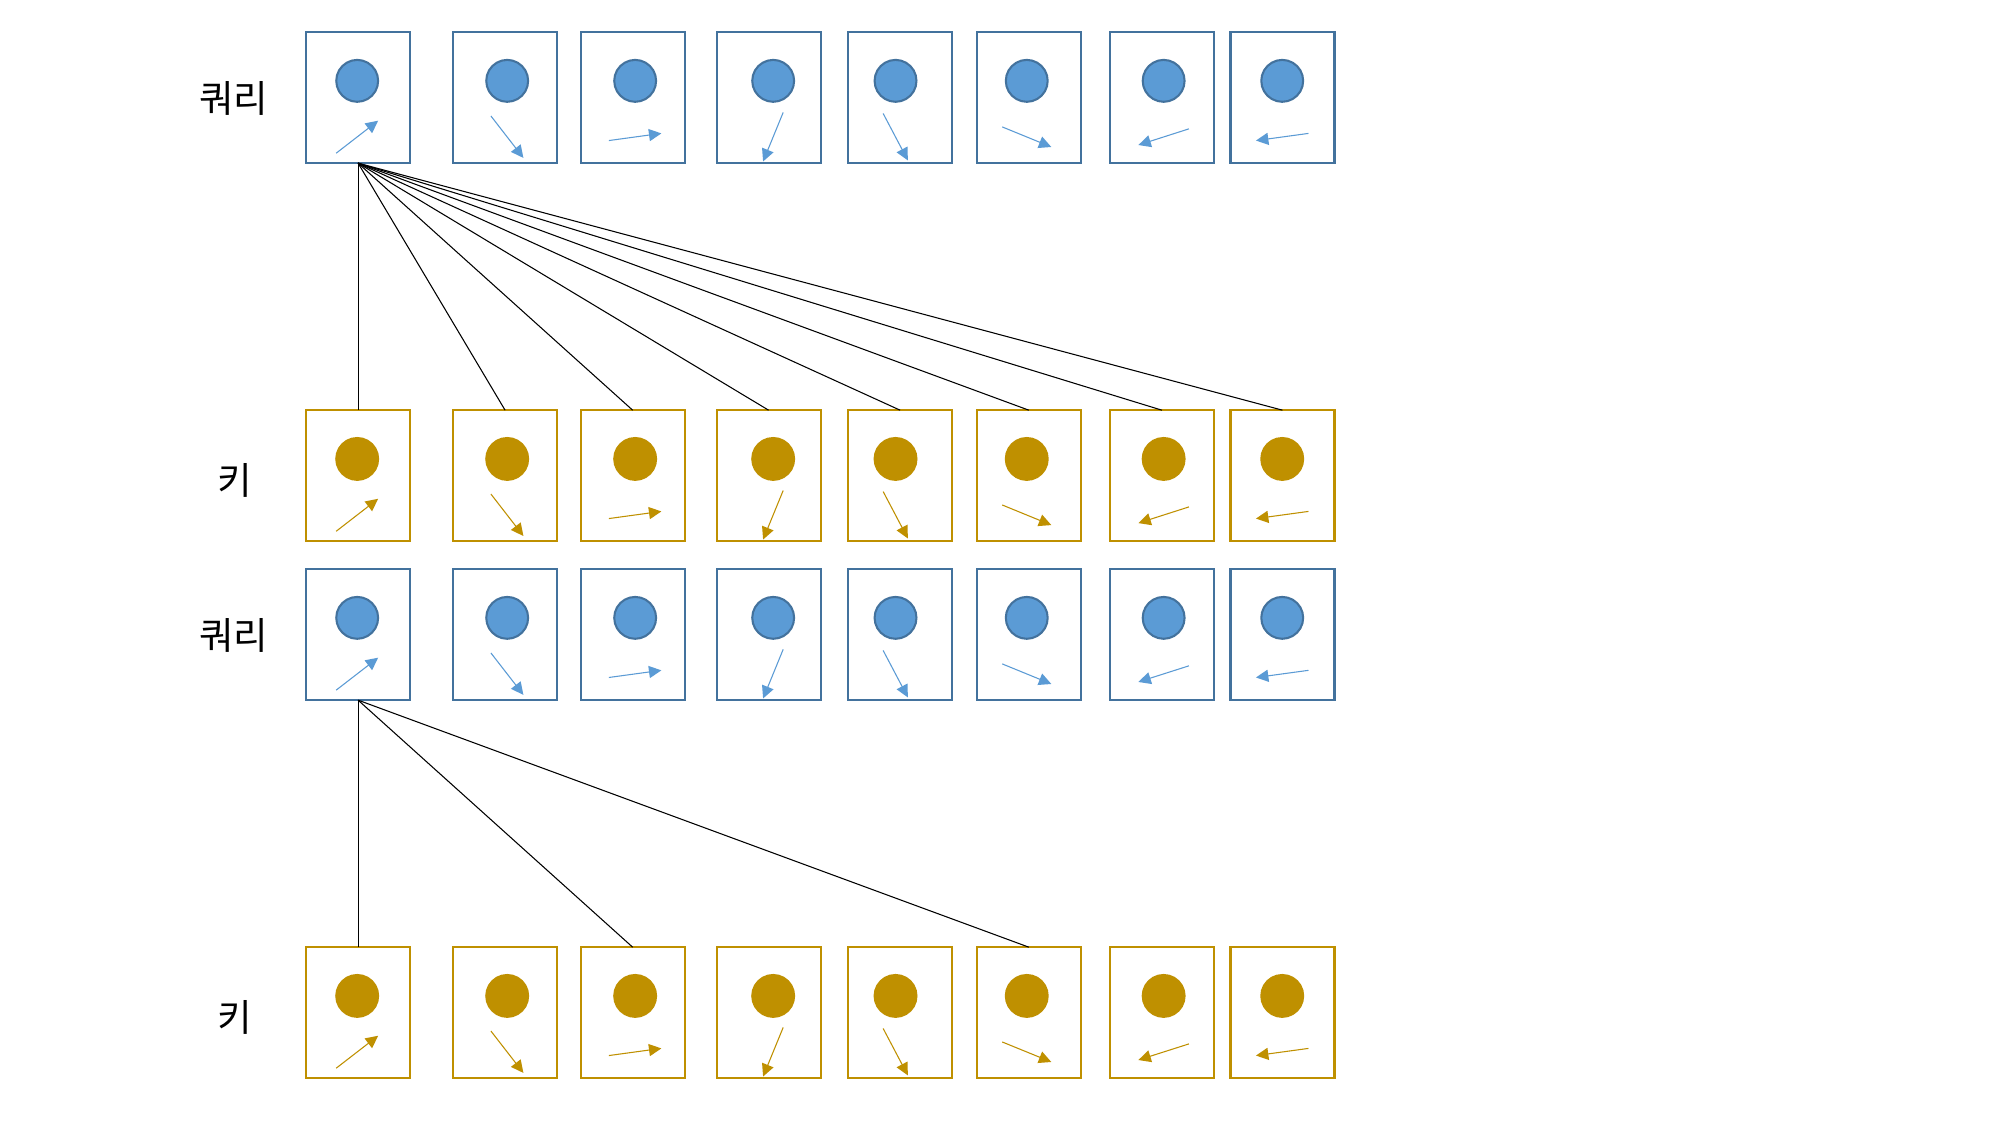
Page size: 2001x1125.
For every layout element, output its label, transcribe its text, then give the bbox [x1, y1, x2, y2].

text_box [580, 411, 686, 542]
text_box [614, 657, 657, 691]
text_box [752, 1035, 795, 1069]
text_box [1229, 409, 1336, 542]
text_box [305, 409, 411, 542]
text_box [452, 568, 558, 700]
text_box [1005, 1035, 1048, 1069]
text_box [847, 948, 953, 1079]
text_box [1142, 498, 1185, 532]
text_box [1261, 657, 1304, 691]
text_box [305, 31, 411, 164]
text_box 키 [202, 449, 267, 510]
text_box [874, 120, 917, 154]
text_box 키 [202, 986, 267, 1047]
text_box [614, 1035, 657, 1069]
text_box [1005, 120, 1048, 154]
text_box [716, 31, 822, 163]
text_box 쿼리 [184, 67, 284, 128]
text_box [336, 498, 379, 532]
text_box [1109, 411, 1215, 542]
text_box [452, 948, 558, 1079]
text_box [752, 120, 795, 154]
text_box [874, 657, 917, 691]
text_box [847, 31, 953, 163]
text_box [1109, 946, 1215, 1079]
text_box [614, 498, 657, 532]
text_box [486, 498, 529, 532]
text_box [1229, 31, 1336, 164]
text_box [976, 568, 1082, 701]
text_box [305, 946, 411, 1079]
text_box 쿼리 [184, 604, 284, 664]
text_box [486, 657, 529, 691]
text_box [580, 31, 686, 163]
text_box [486, 120, 529, 154]
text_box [614, 120, 657, 154]
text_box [358, 700, 1029, 948]
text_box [1142, 657, 1185, 691]
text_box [1142, 120, 1185, 154]
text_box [1005, 498, 1048, 532]
text_box [305, 568, 411, 701]
text_box [1229, 568, 1336, 701]
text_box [336, 120, 379, 154]
text_box [716, 568, 822, 700]
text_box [1261, 498, 1304, 532]
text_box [486, 1035, 529, 1069]
text_box [580, 948, 686, 1079]
text_box [452, 411, 558, 542]
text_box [1005, 657, 1048, 691]
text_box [1261, 120, 1304, 154]
text_box [976, 411, 1082, 542]
text_box [847, 568, 953, 700]
text_box [847, 411, 953, 542]
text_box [752, 657, 795, 691]
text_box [874, 498, 917, 532]
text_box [874, 1035, 917, 1069]
text_box [1109, 568, 1215, 701]
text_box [1142, 1035, 1185, 1069]
text_box [452, 31, 558, 163]
text_box [976, 31, 1082, 163]
text_box [976, 946, 1082, 1079]
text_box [336, 657, 379, 691]
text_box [336, 1035, 379, 1069]
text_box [1261, 1035, 1304, 1069]
text_box [1109, 31, 1215, 163]
text_box [580, 568, 686, 700]
text_box [1229, 946, 1336, 1079]
text_box [716, 948, 822, 1079]
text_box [358, 163, 1283, 411]
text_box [752, 498, 795, 532]
text_box [716, 411, 822, 542]
